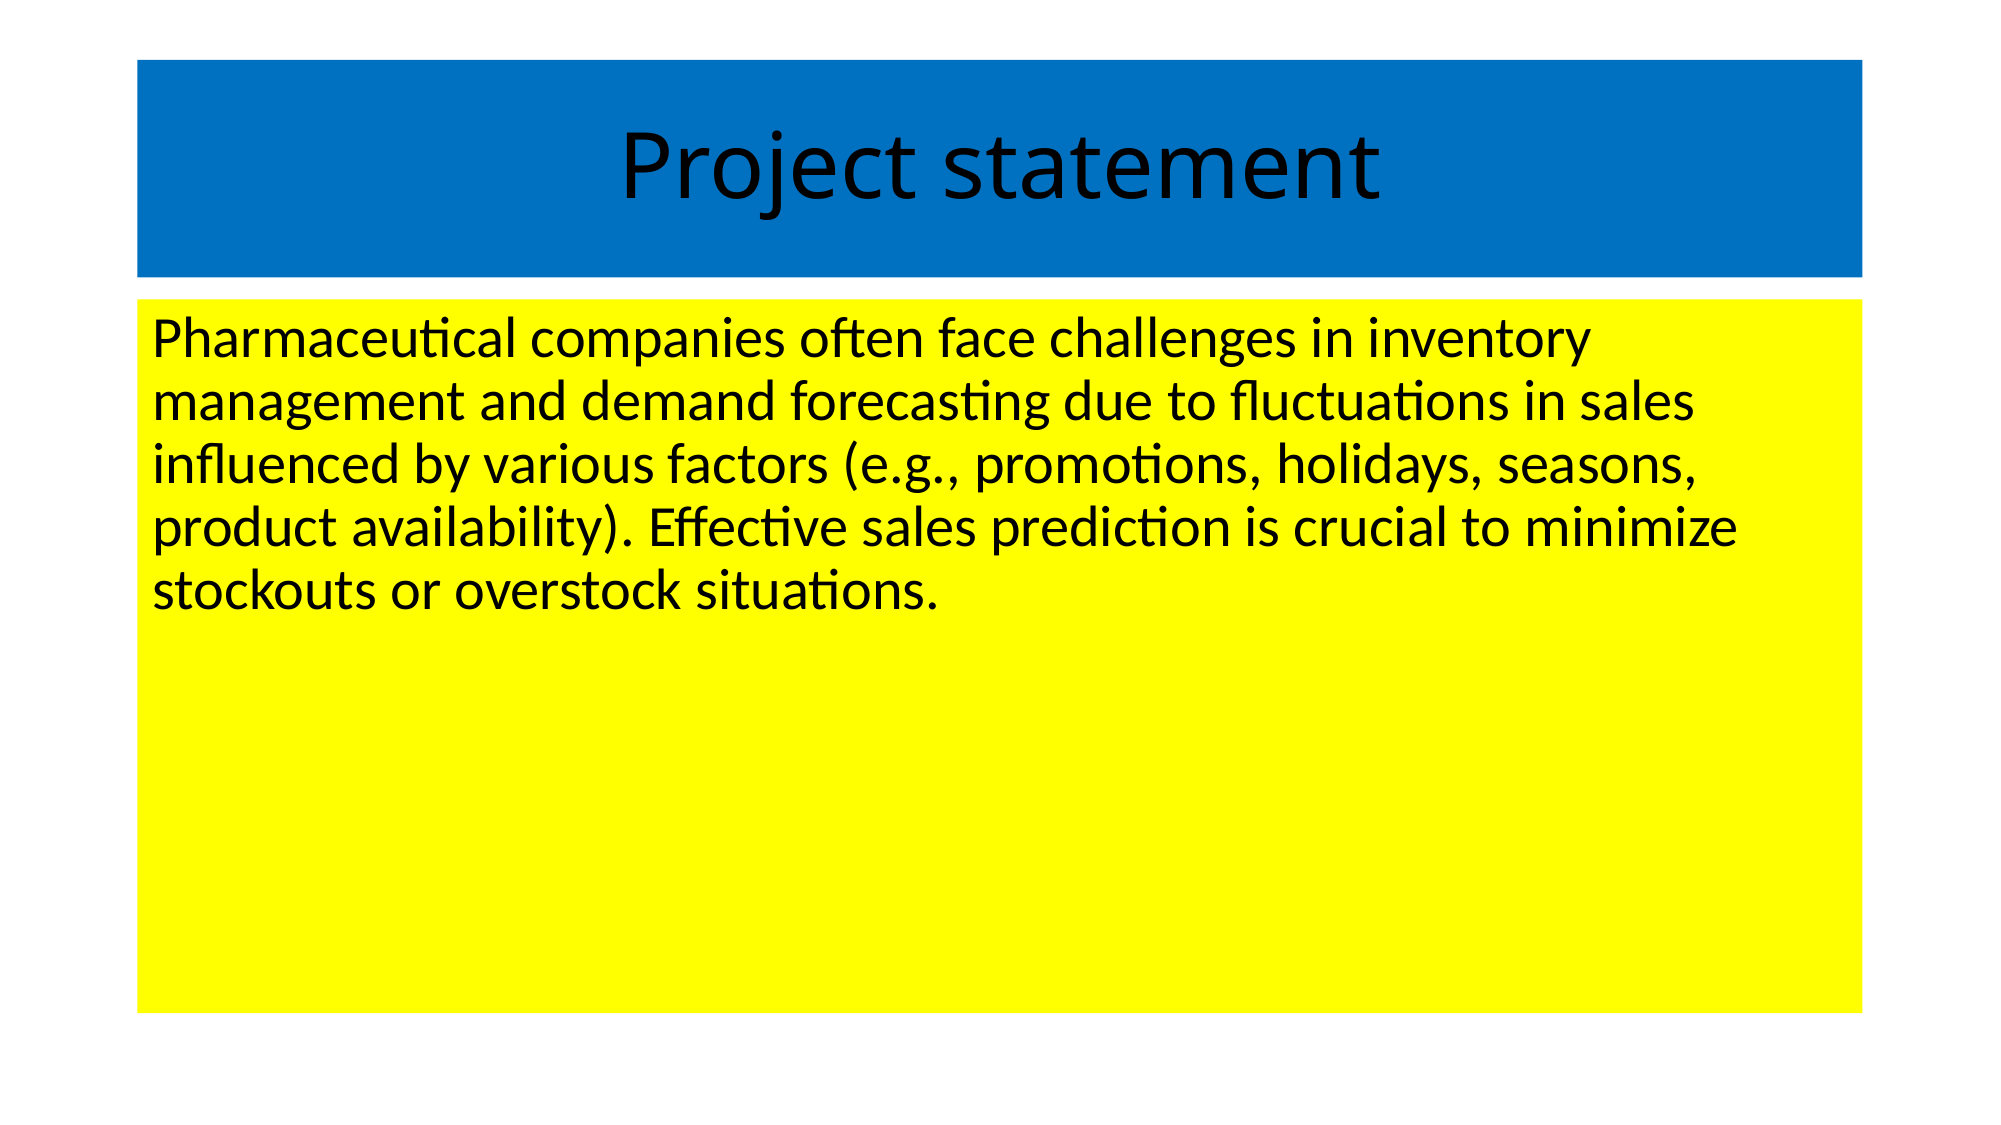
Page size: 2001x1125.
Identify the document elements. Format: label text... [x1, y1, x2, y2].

title Project statement [137, 59, 1863, 278]
list Pharmaceutical companies often face challenges in inventory management and demand forecasting due to fluctuations in sales influenced by various factors (e.g., promotions, holidays, seasons, product availability). Effective sales prediction is crucial to minimize stockouts or overstock situations. [137, 299, 1863, 1014]
